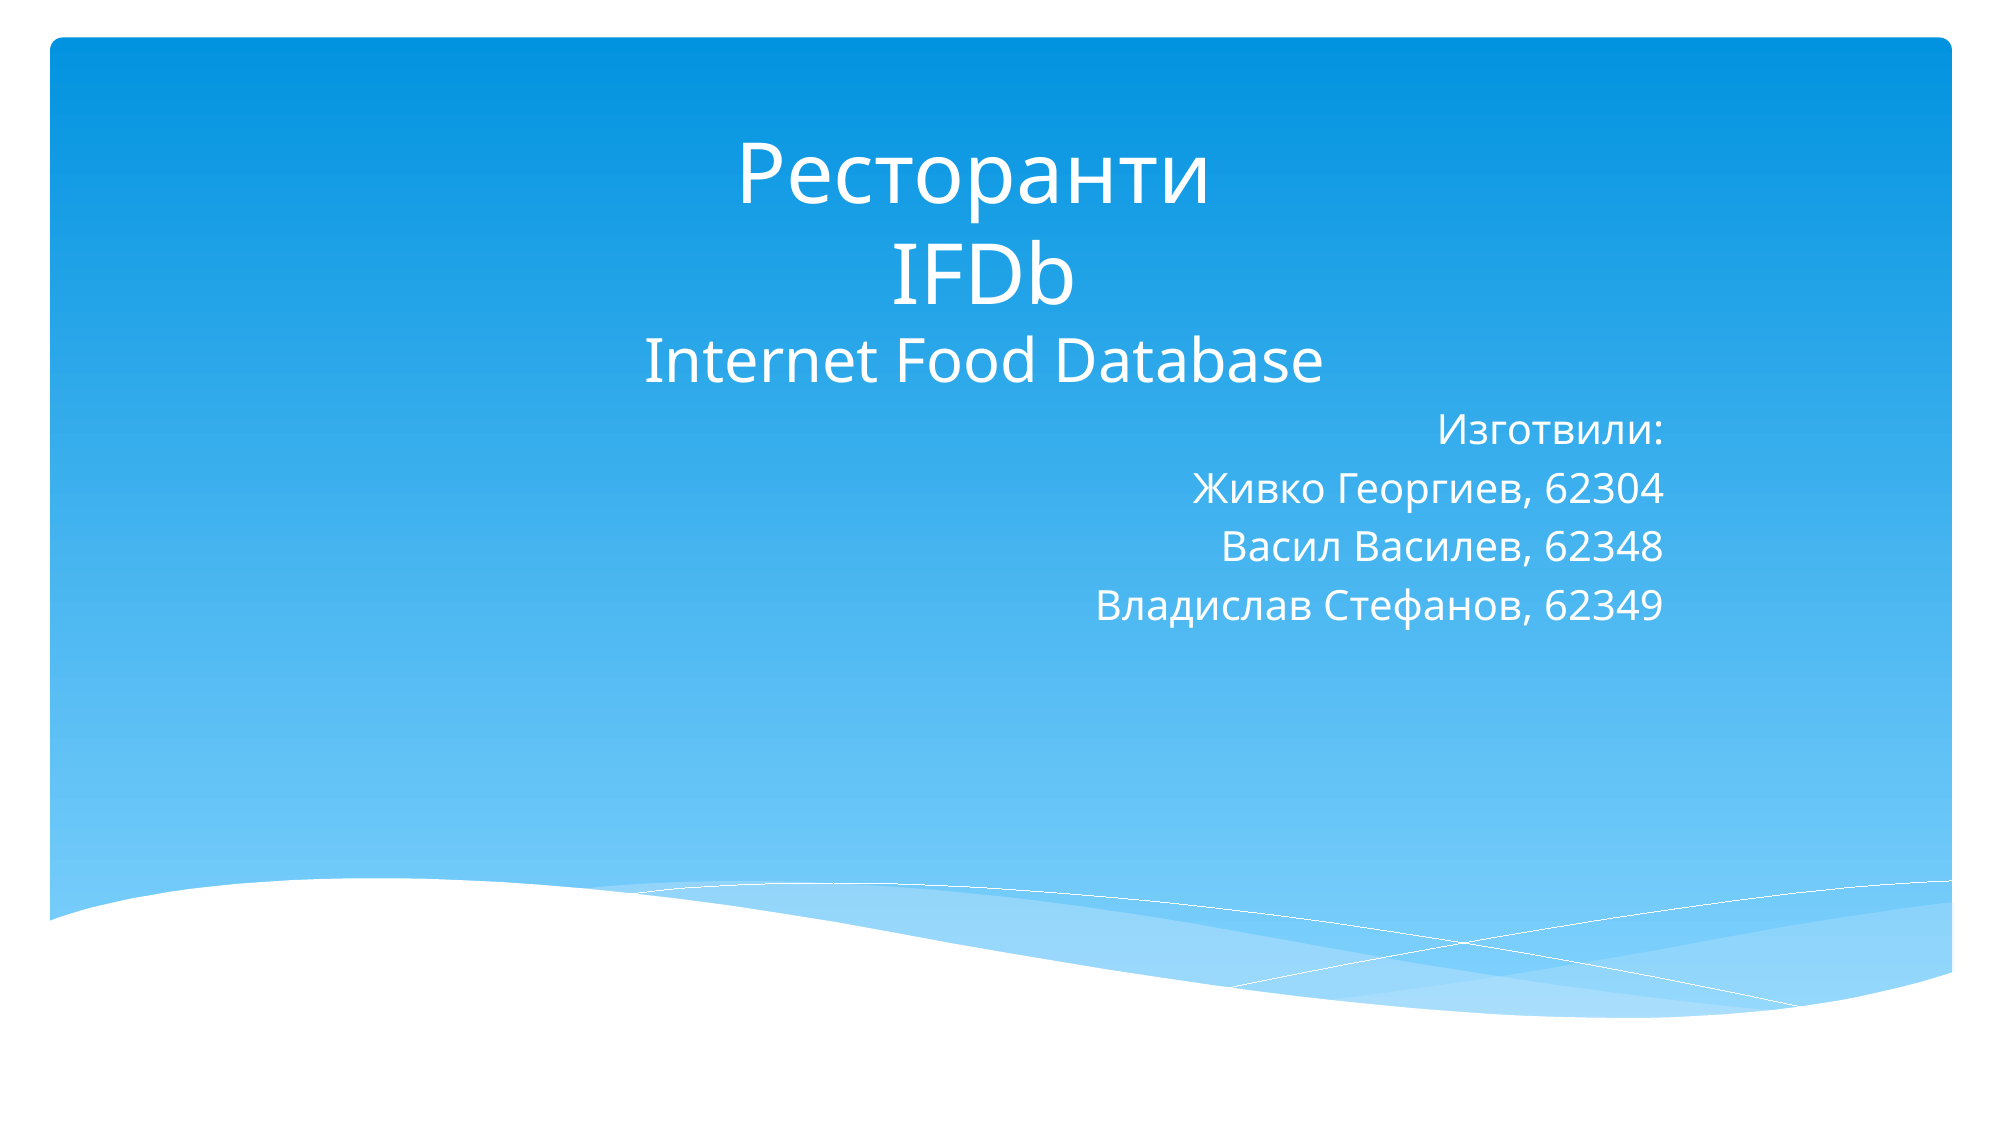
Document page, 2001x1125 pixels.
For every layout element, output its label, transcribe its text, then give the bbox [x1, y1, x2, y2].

title Ресторанти IFDb Internet Food Database [135, 110, 1835, 403]
subtitle Изготвили: Живко Георгиев, 62304 Васил Василев, 62348 Владислав Стефанов, 62349 [279, 395, 1680, 638]
